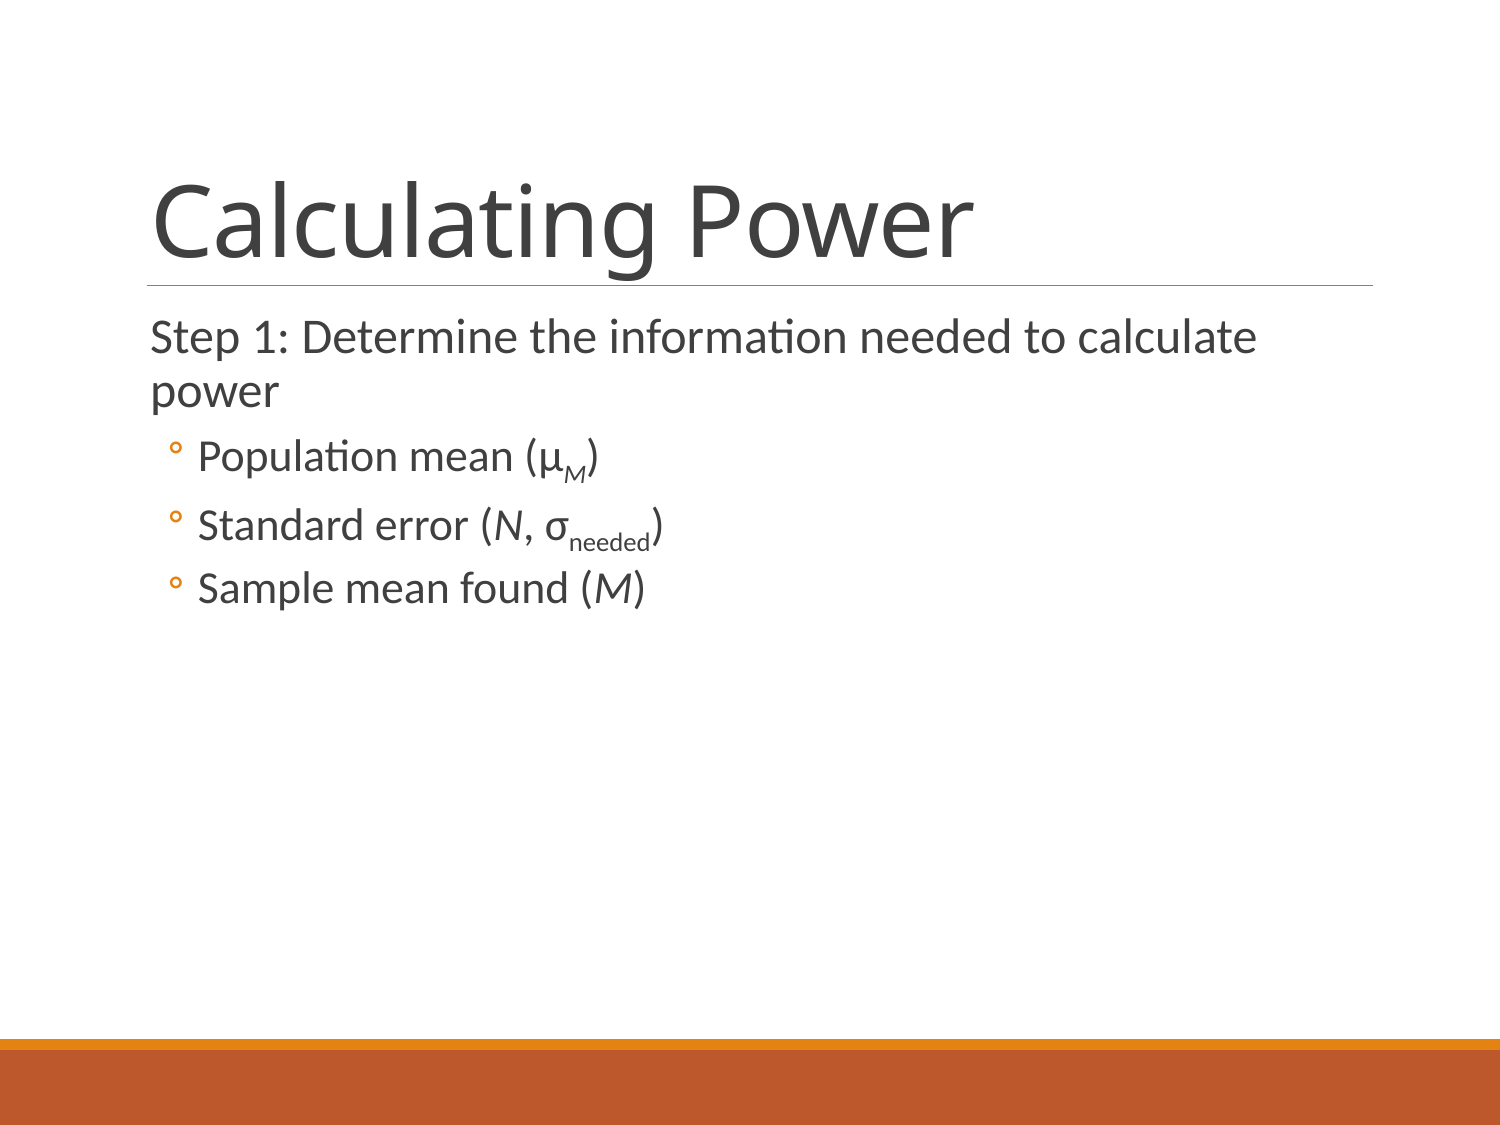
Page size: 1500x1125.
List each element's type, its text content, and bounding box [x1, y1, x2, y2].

list Step 1: Determine the information needed to calculate power Population mean (μM) Standard error (N, σneeded) Sample mean found (M) [135, 302, 1373, 963]
title Calculating Power [135, 47, 1373, 285]
